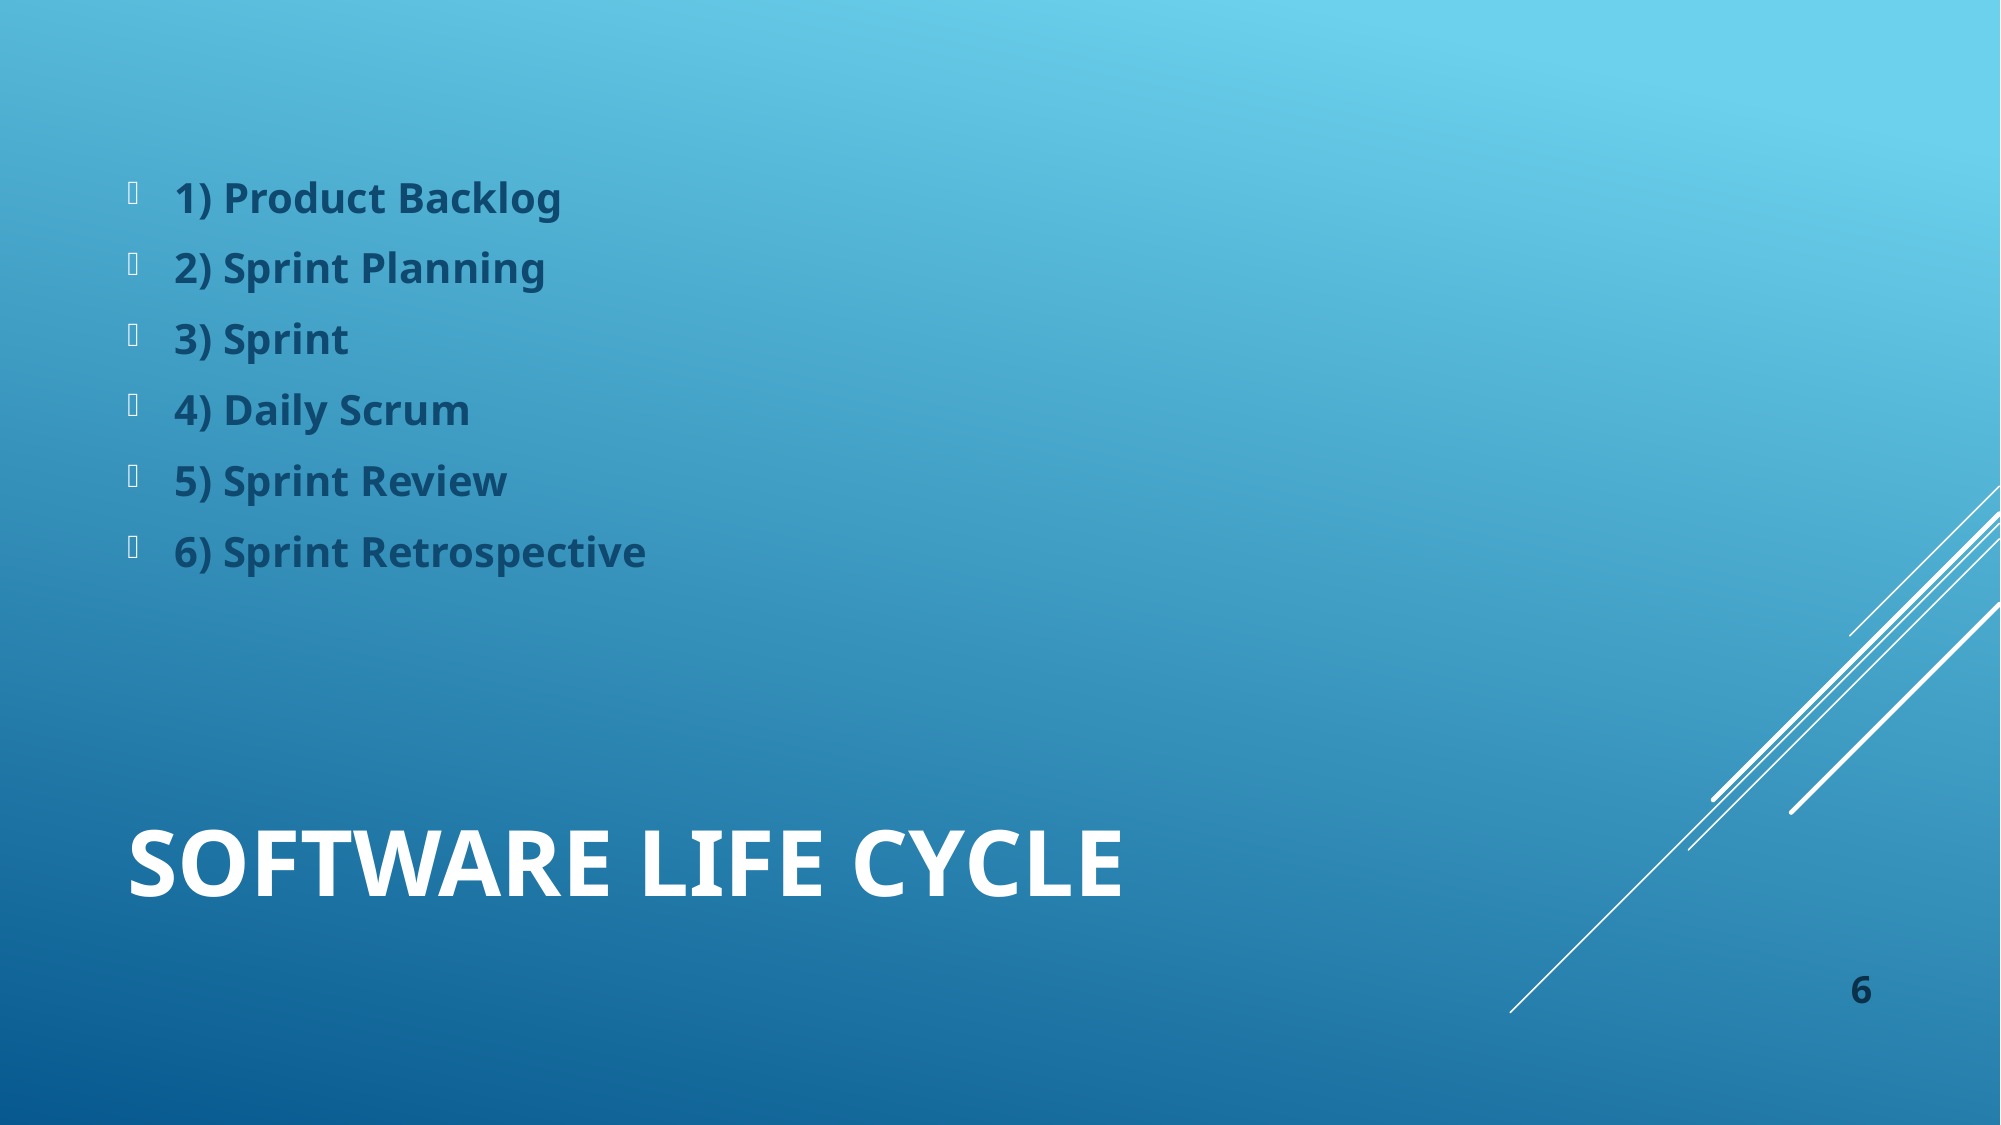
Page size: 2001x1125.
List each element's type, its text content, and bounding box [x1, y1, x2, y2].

list 1) Product Backlog 2) Sprint Planning 3) Sprint 4) Daily Scrum 5) Sprint Review 6) Sprint Retrospective [112, 112, 1513, 706]
title Software life cycle [112, 736, 1513, 984]
slide_number 6 [1700, 915, 1888, 1025]
